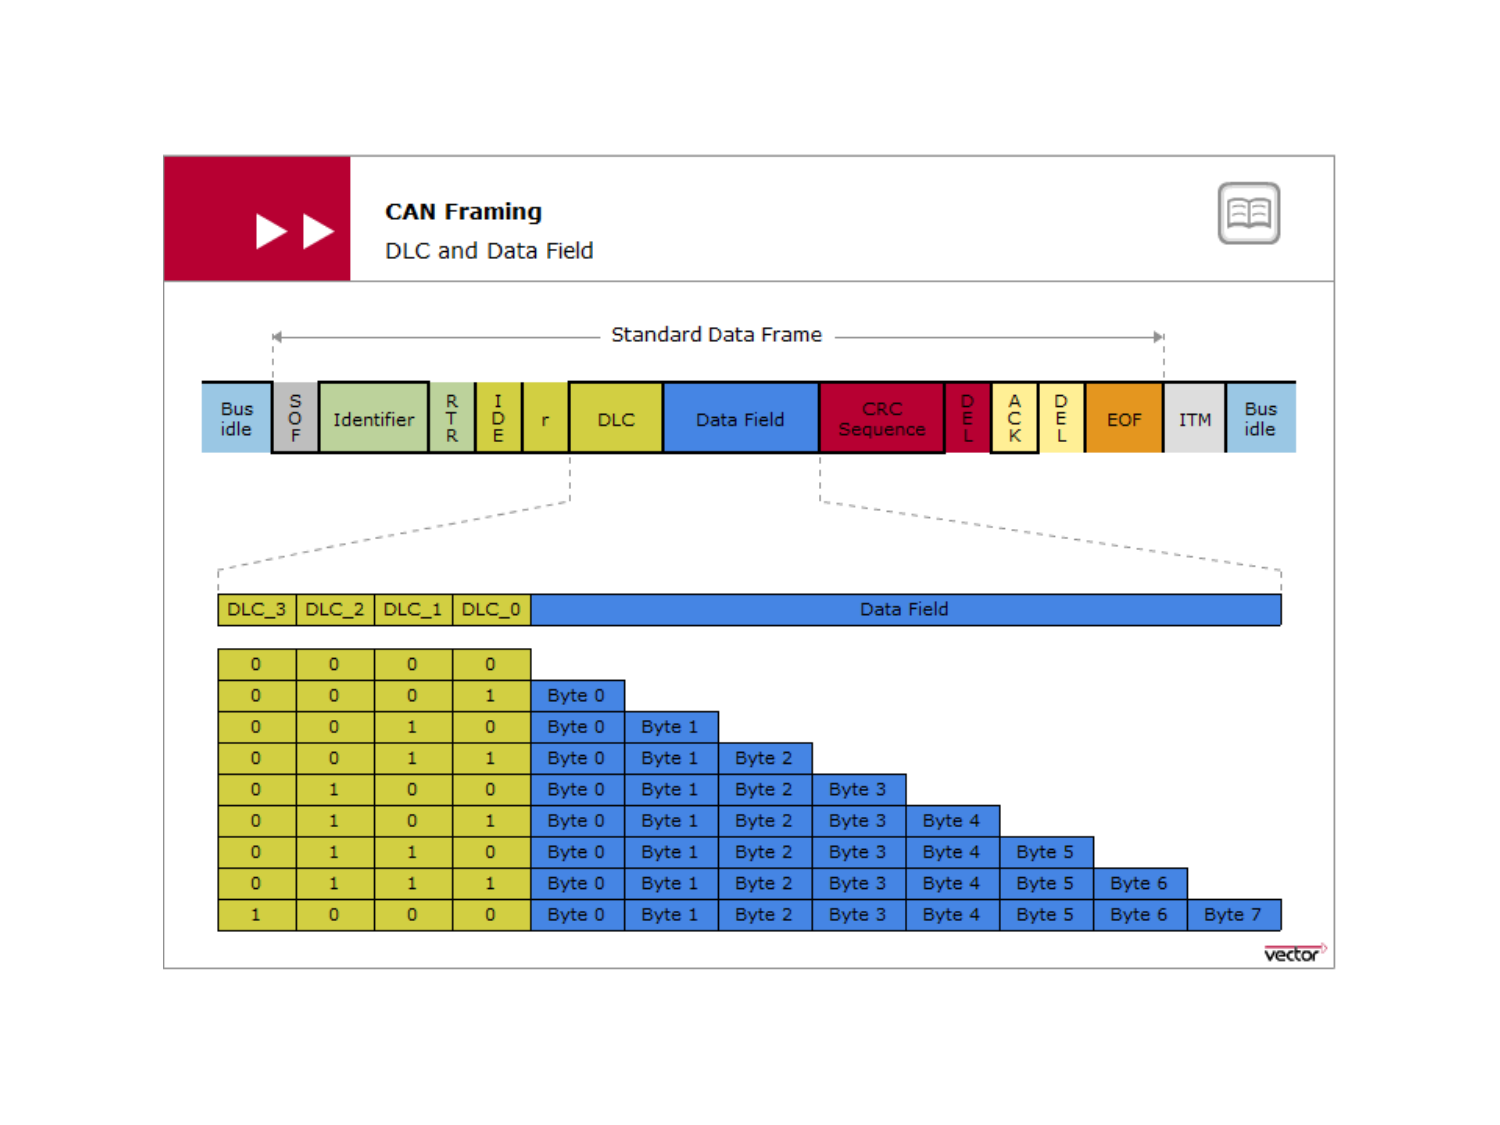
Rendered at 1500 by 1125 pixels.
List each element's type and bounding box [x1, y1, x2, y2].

picture [162, 154, 1337, 971]
